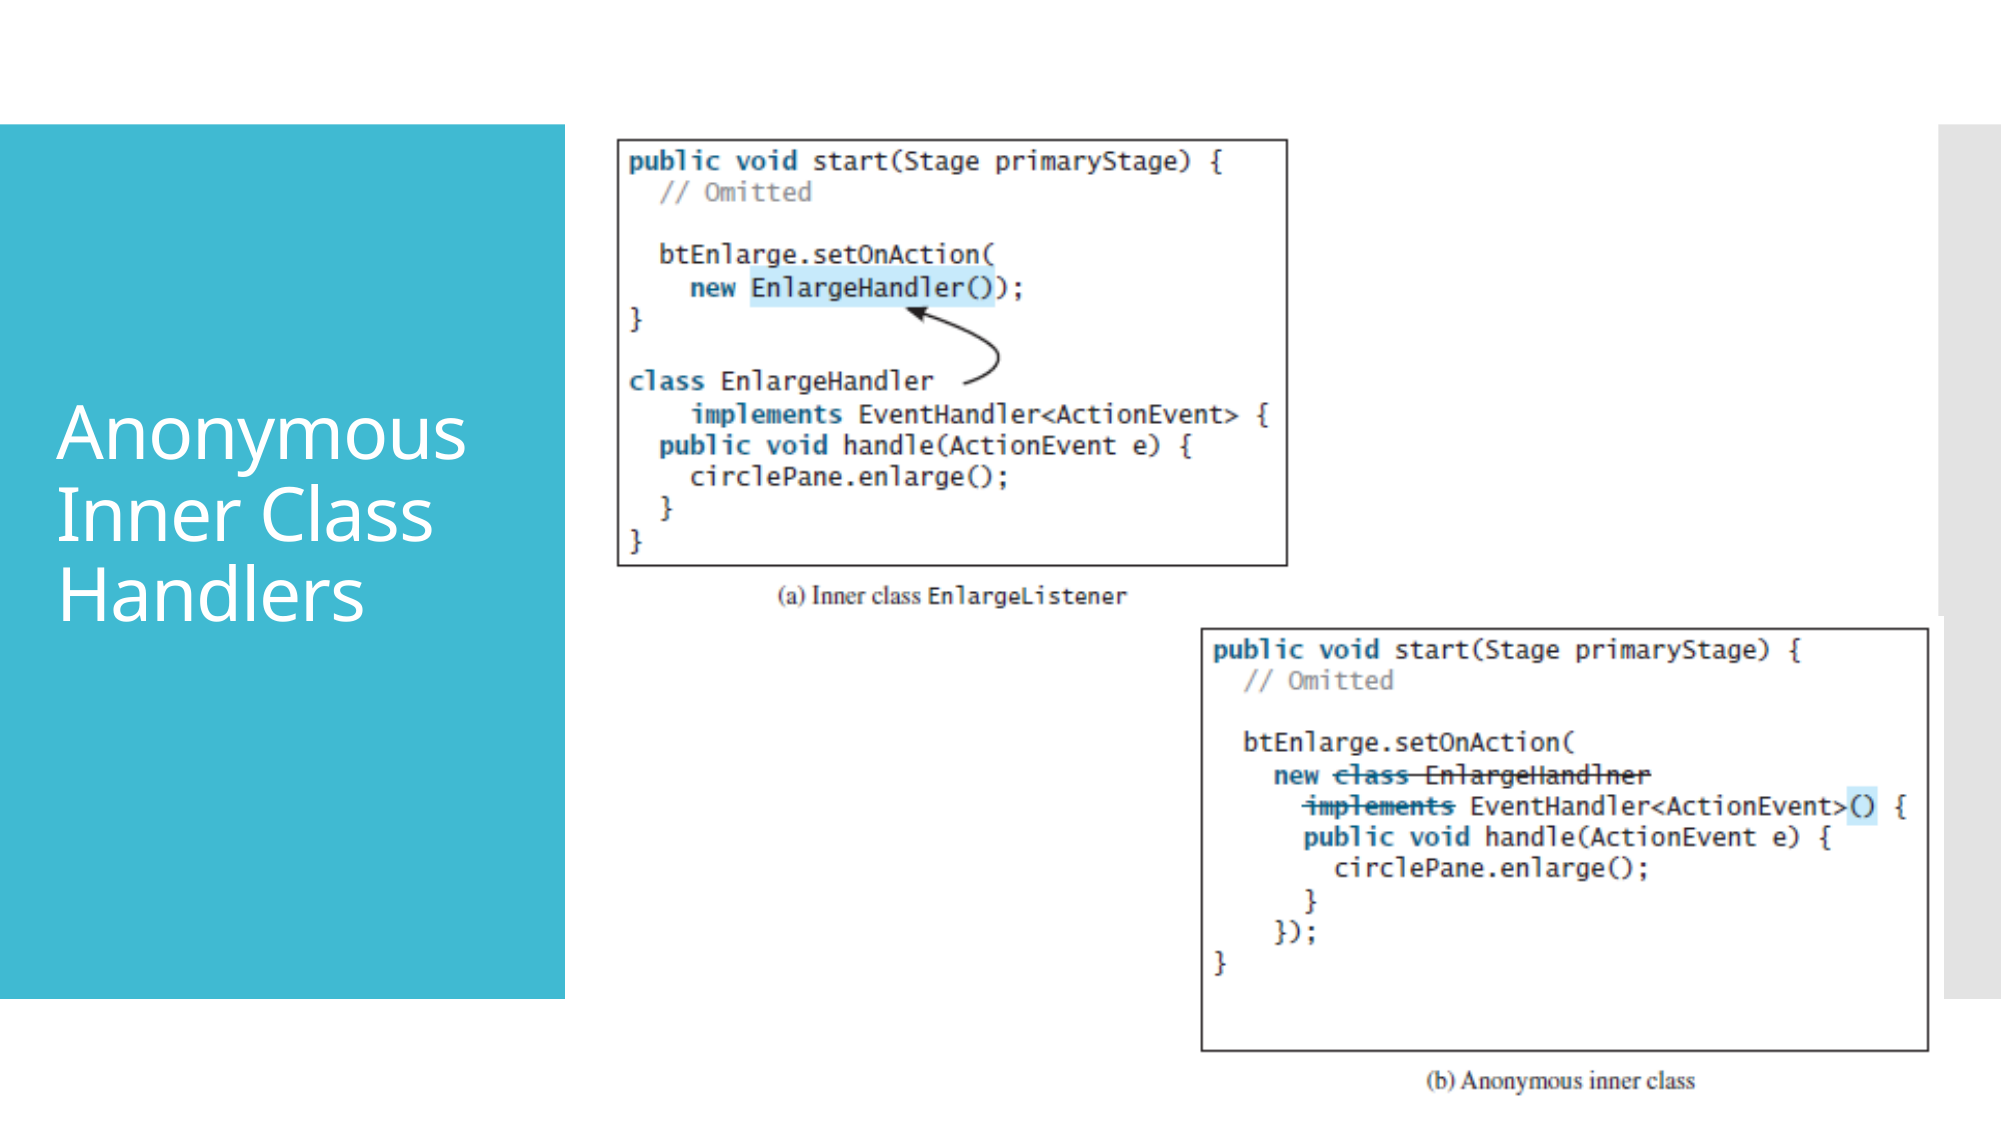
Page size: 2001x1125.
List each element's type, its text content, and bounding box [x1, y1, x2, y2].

title Anonymous Inner Class Handlers [41, 184, 525, 940]
picture [603, 124, 1944, 1109]
